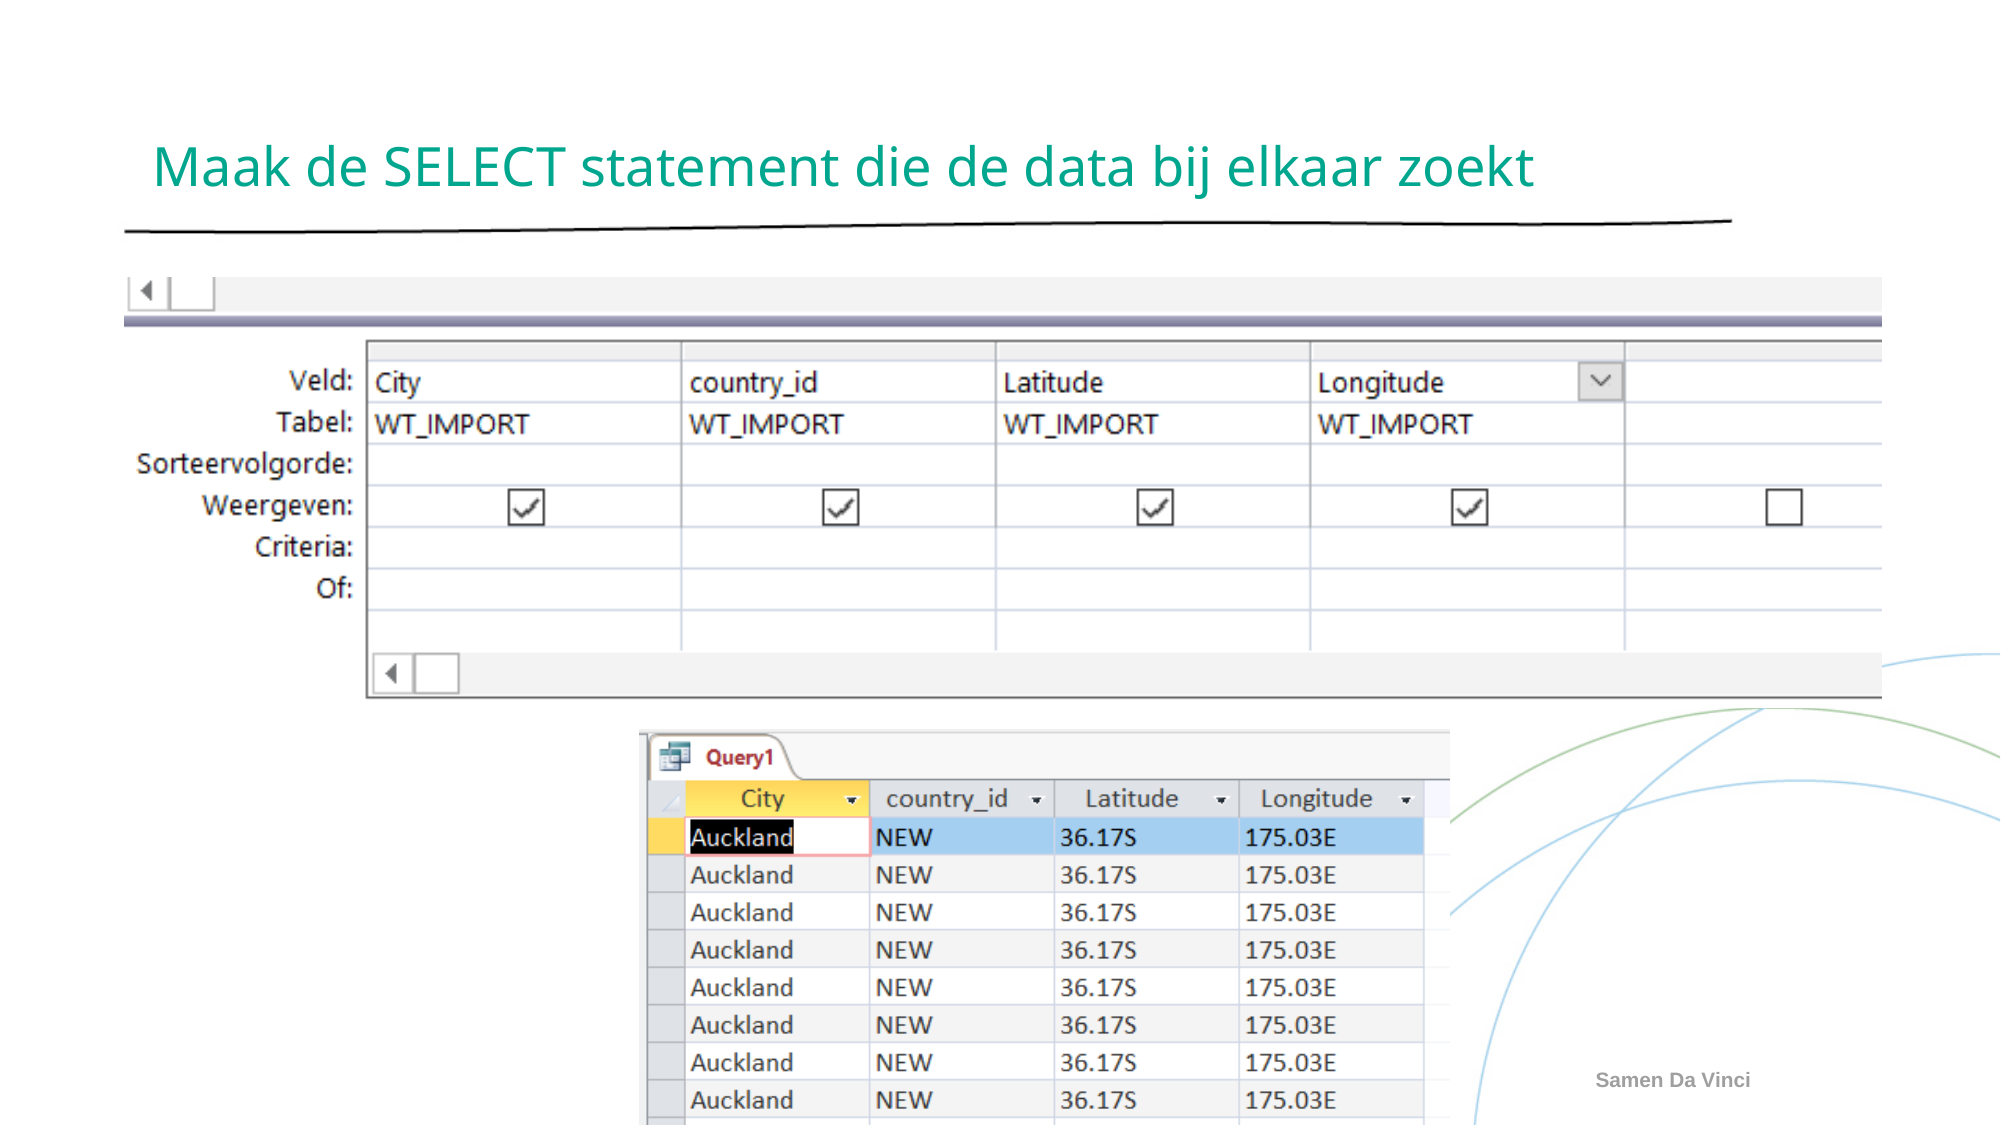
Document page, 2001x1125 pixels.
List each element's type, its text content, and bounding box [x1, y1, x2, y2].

title Maak de SELECT statement die de data bij elkaar zoekt [137, 59, 1863, 277]
picture [0, 0, 2001, 1125]
